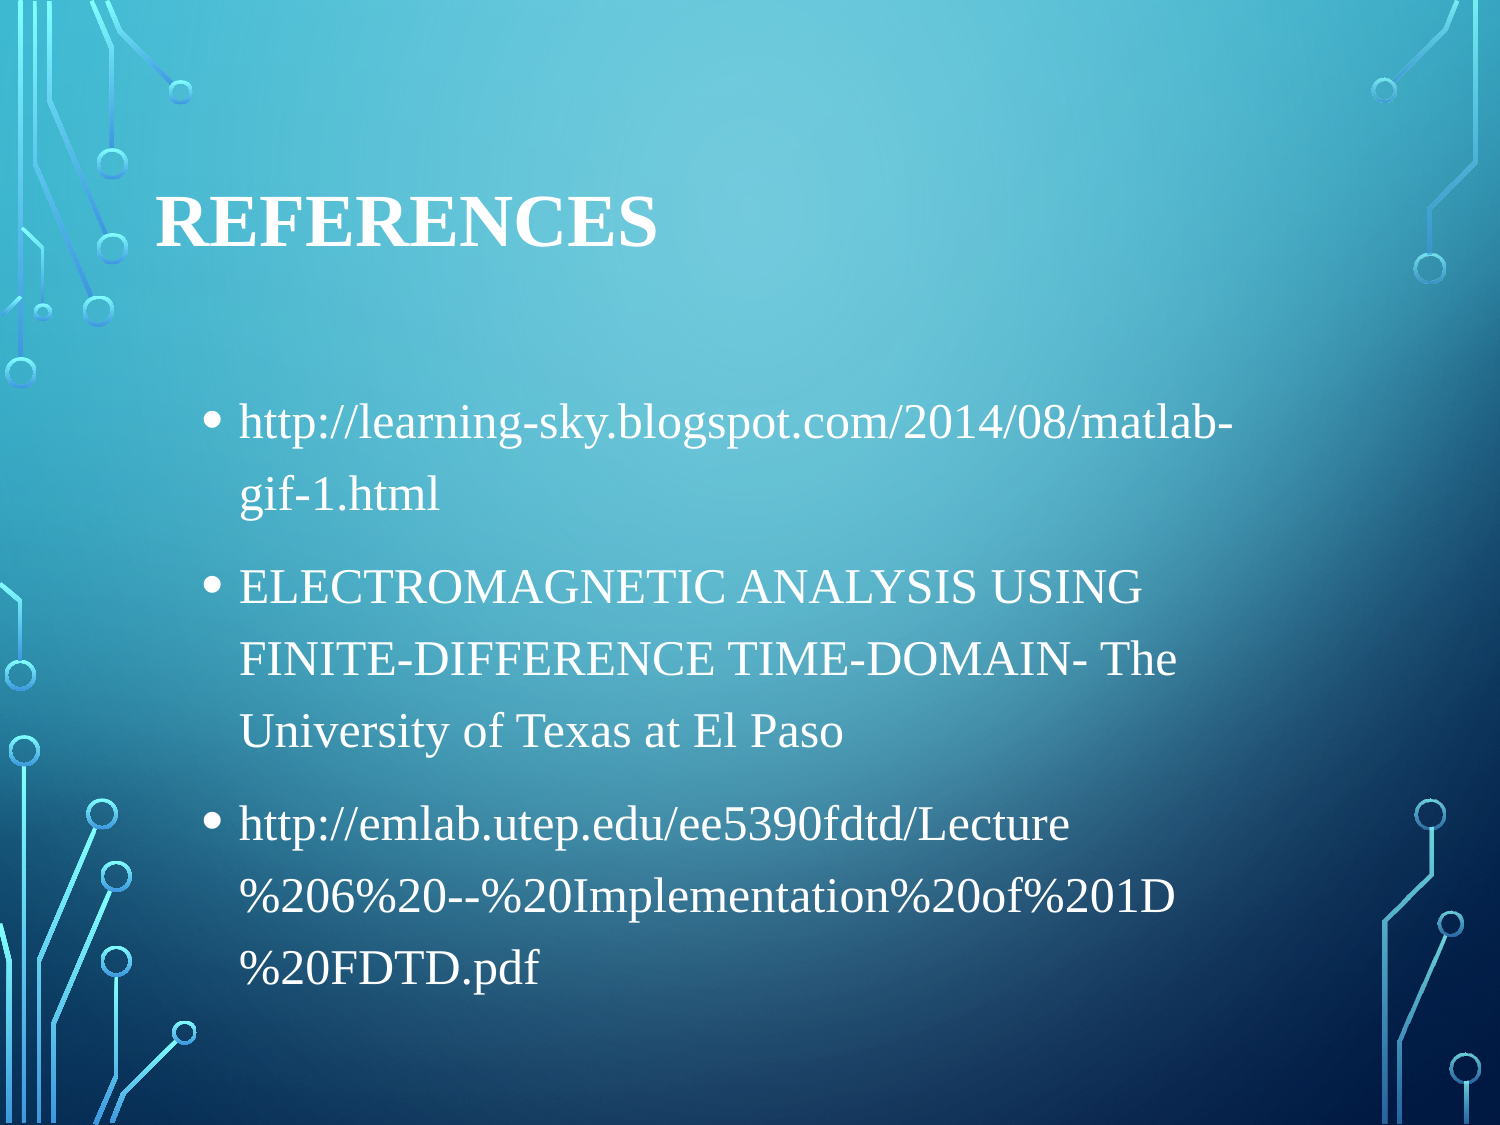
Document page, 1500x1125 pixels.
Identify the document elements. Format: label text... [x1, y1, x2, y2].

title References [140, 101, 1360, 344]
list http://learning-sky.blogspot.com/2014/08/matlab-gif-1.html ELECTROMAGNETIC ANALYSIS USING FINITE-DIFFERENCE TIME-DOMAIN- The University of Texas at El Paso http://emlab.utep.edu/ee5390fdtd/Lecture%206%20--%20Implementation%20of%201D%20FDTD.pdf [186, 369, 1314, 950]
